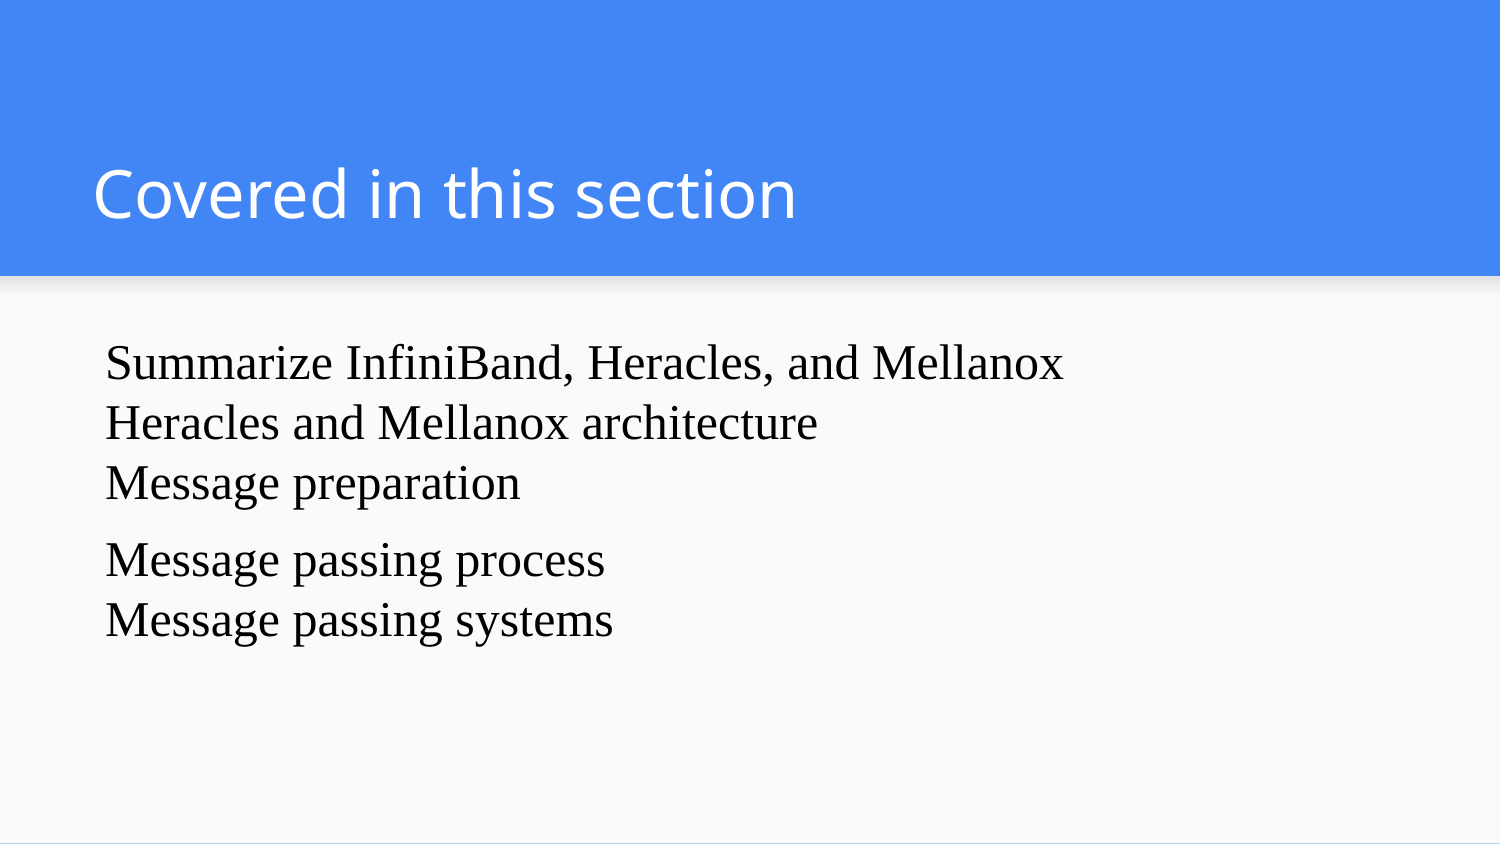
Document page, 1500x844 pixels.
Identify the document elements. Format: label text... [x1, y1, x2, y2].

title Covered in this section [77, 121, 1427, 248]
list Summarize InfiniBand, Heracles, and Mellanox Heracles and Mellanox architecture Message preparation Message passing process Message passing systems [77, 314, 1427, 760]
